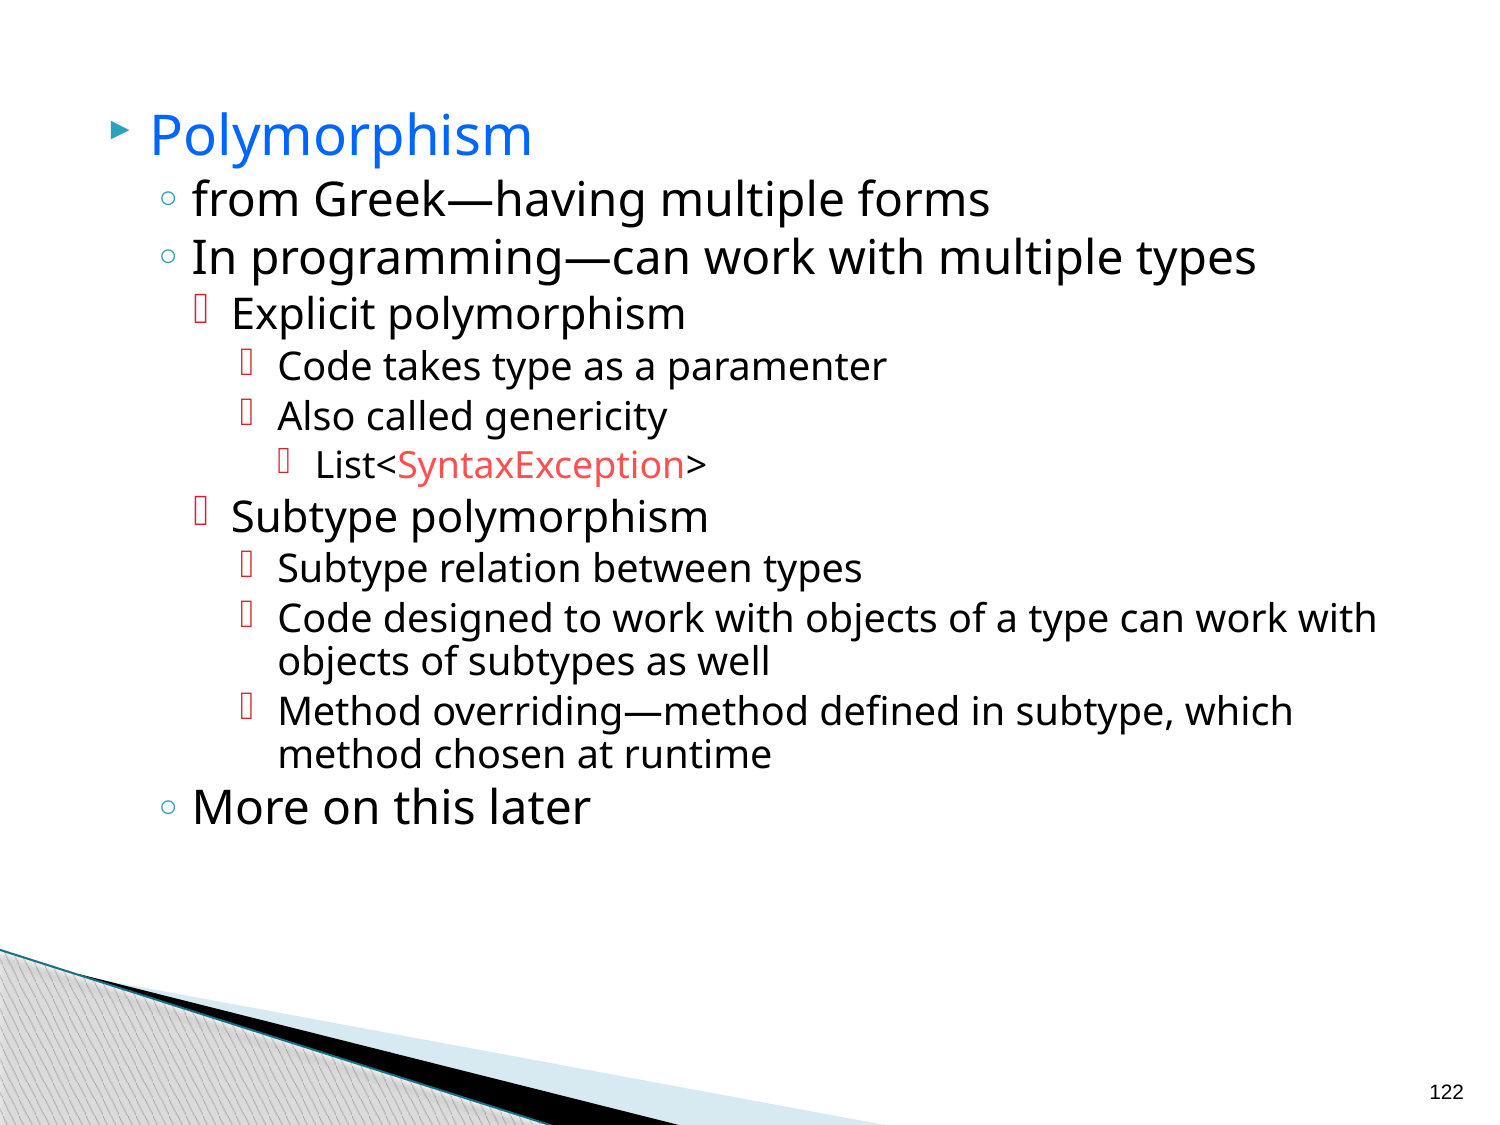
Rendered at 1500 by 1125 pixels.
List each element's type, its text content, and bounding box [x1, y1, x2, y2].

list Polymorphism from Greek—having multiple forms In programming—can work with multiple types Explicit polymorphism Code takes type as a paramenter Also called genericity List<SyntaxException> Subtype polymorphism Subtype relation between types Code designed to work with objects of a type can work with objects of subtypes as well Method overriding—method defined in subtype, which method chosen at runtime More on this later [75, 99, 1425, 1005]
slide_number 122 [1325, 1051, 1479, 1112]
